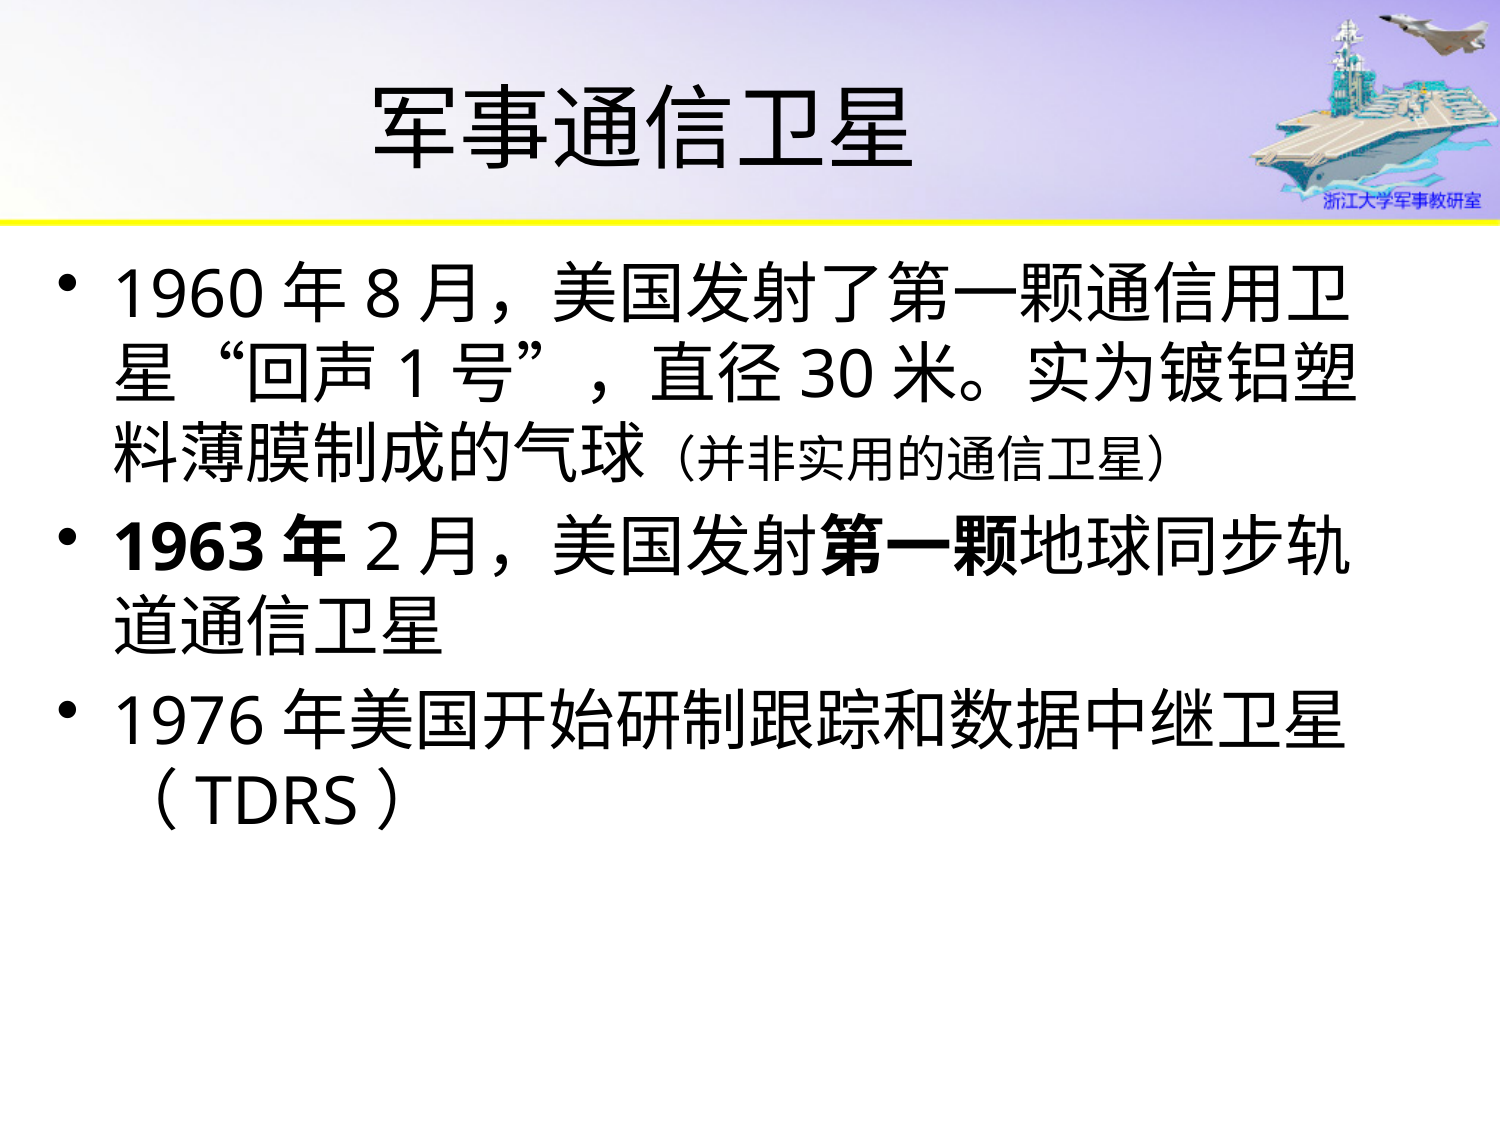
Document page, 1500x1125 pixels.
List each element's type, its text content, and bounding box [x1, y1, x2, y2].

picture [0, 0, 1500, 226]
list 1960年8月，美国发射了第一颗通信用卫星“回声1号”，直径30米。实为镀铝塑料薄膜制成的气球（并非实用的通信卫星） 1963年2月，美国发射第一颗地球同步轨道通信卫星 1976年美国开始研制跟踪和数据中继卫星（TDRS） [40, 243, 1387, 919]
title 军事通信卫星 [29, 30, 1259, 219]
